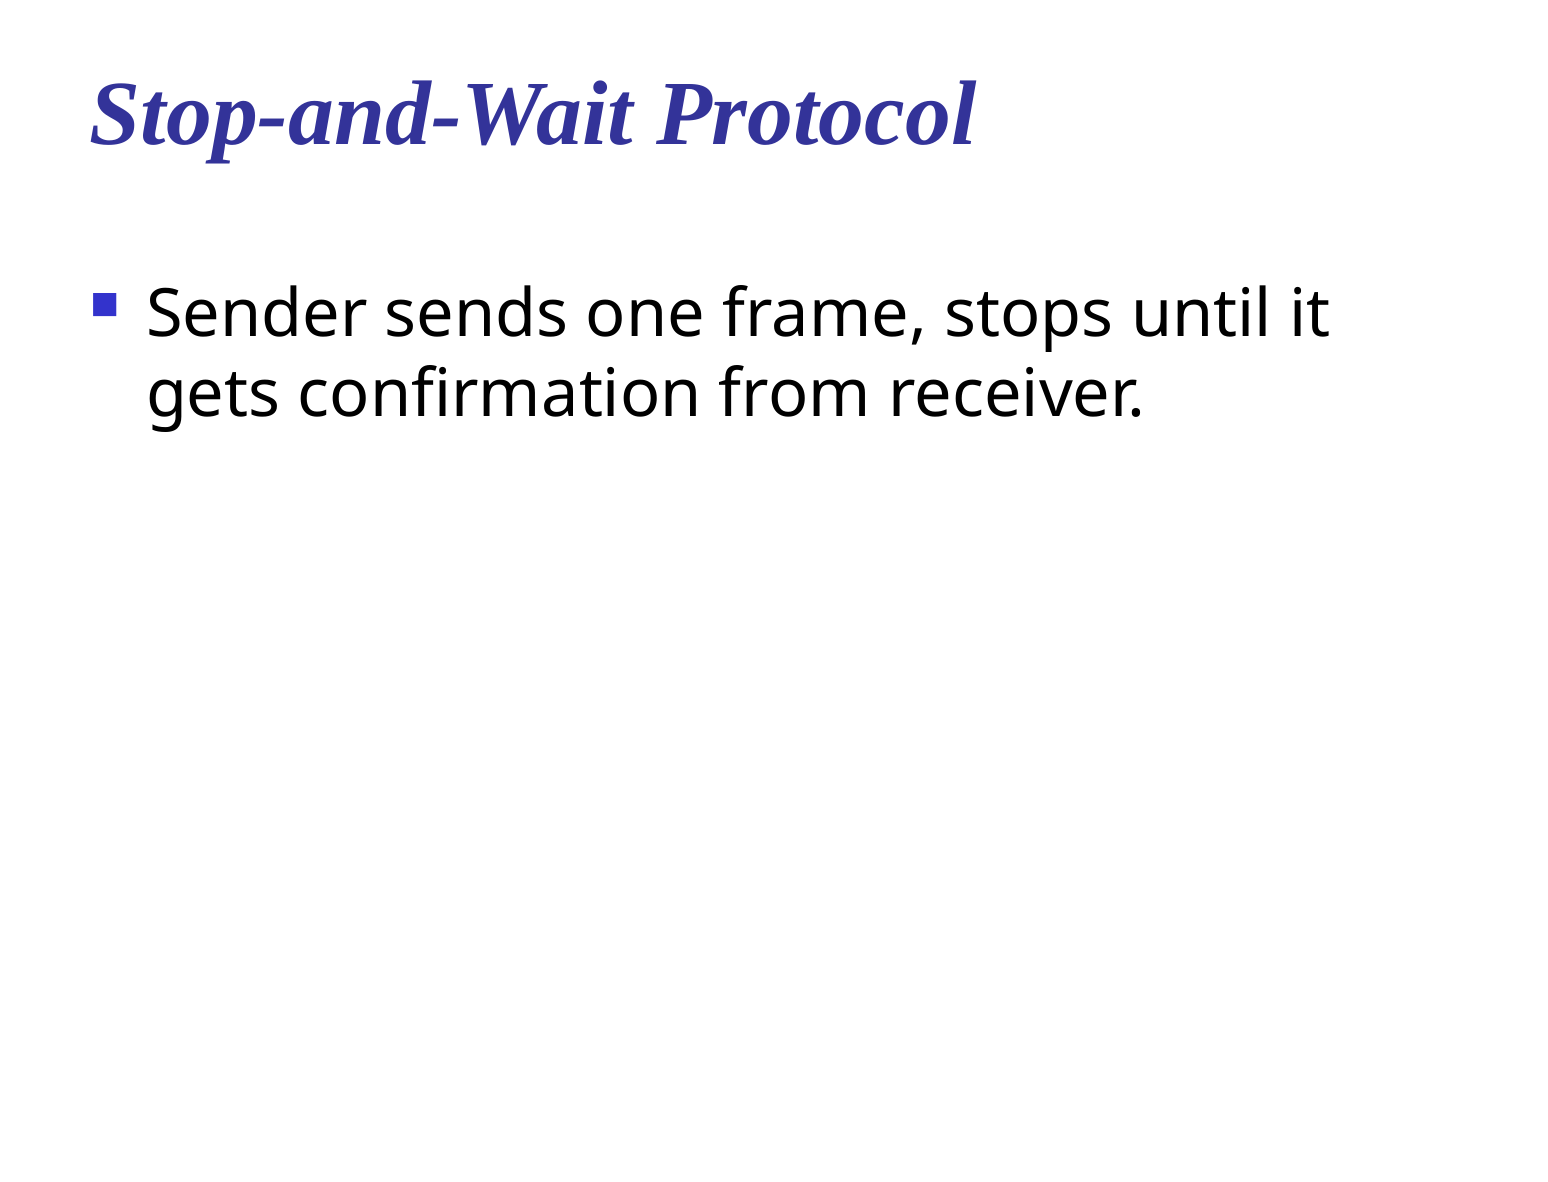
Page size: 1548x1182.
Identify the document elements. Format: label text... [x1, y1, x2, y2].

list Sender sends one frame, stops until it gets confirmation from receiver. [75, 262, 1425, 1005]
title Stop-and-Wait Protocol [75, 45, 1425, 233]
